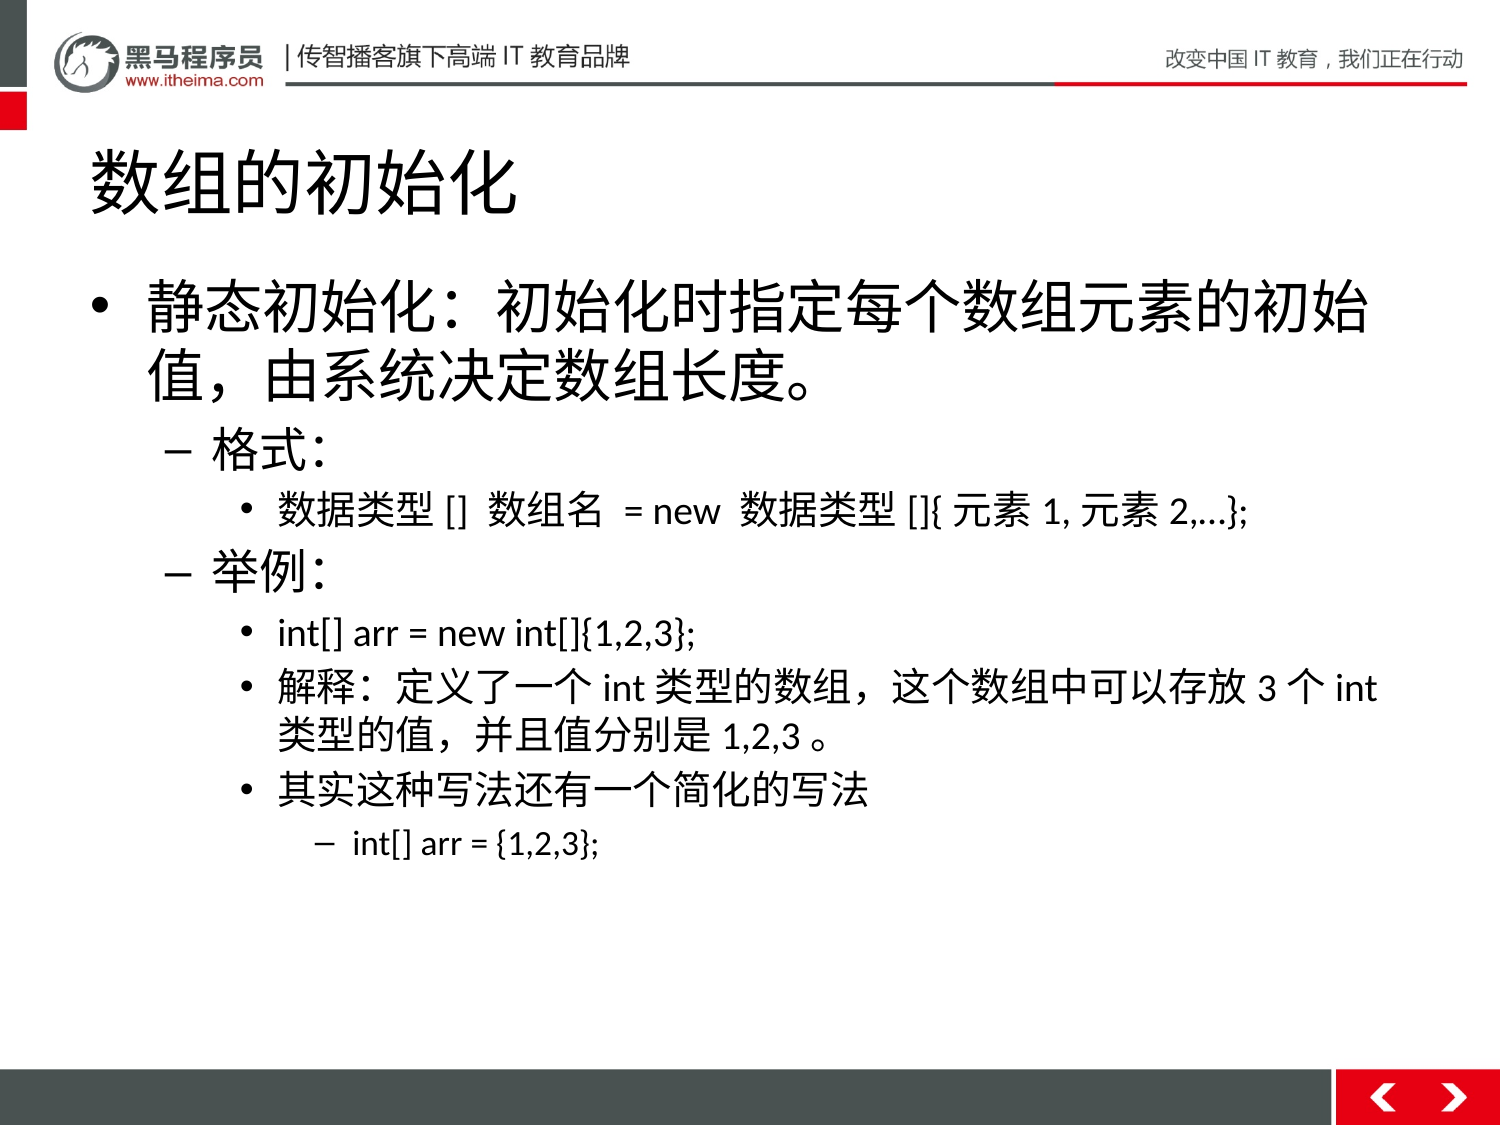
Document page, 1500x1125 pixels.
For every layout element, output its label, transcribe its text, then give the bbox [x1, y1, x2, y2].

picture [0, 0, 1500, 1125]
title 数组的初始化 [75, 45, 1425, 233]
list 静态初始化：初始化时指定每个数组元素的初始值，由系统决定数组长度。 格式： 数据类型[] 数组名 = new 数据类型[]{元素1,元素2,…}; 举例： int[] arr = new int[]{1,2,3}; 解释：定义了一个int类型的数组，这个数组中可以存放3个int类型的值，并且值分别是1,2,3。 其实这种写法还有一个简化的写法 int[] arr = {1,2,3}; [75, 262, 1425, 1005]
